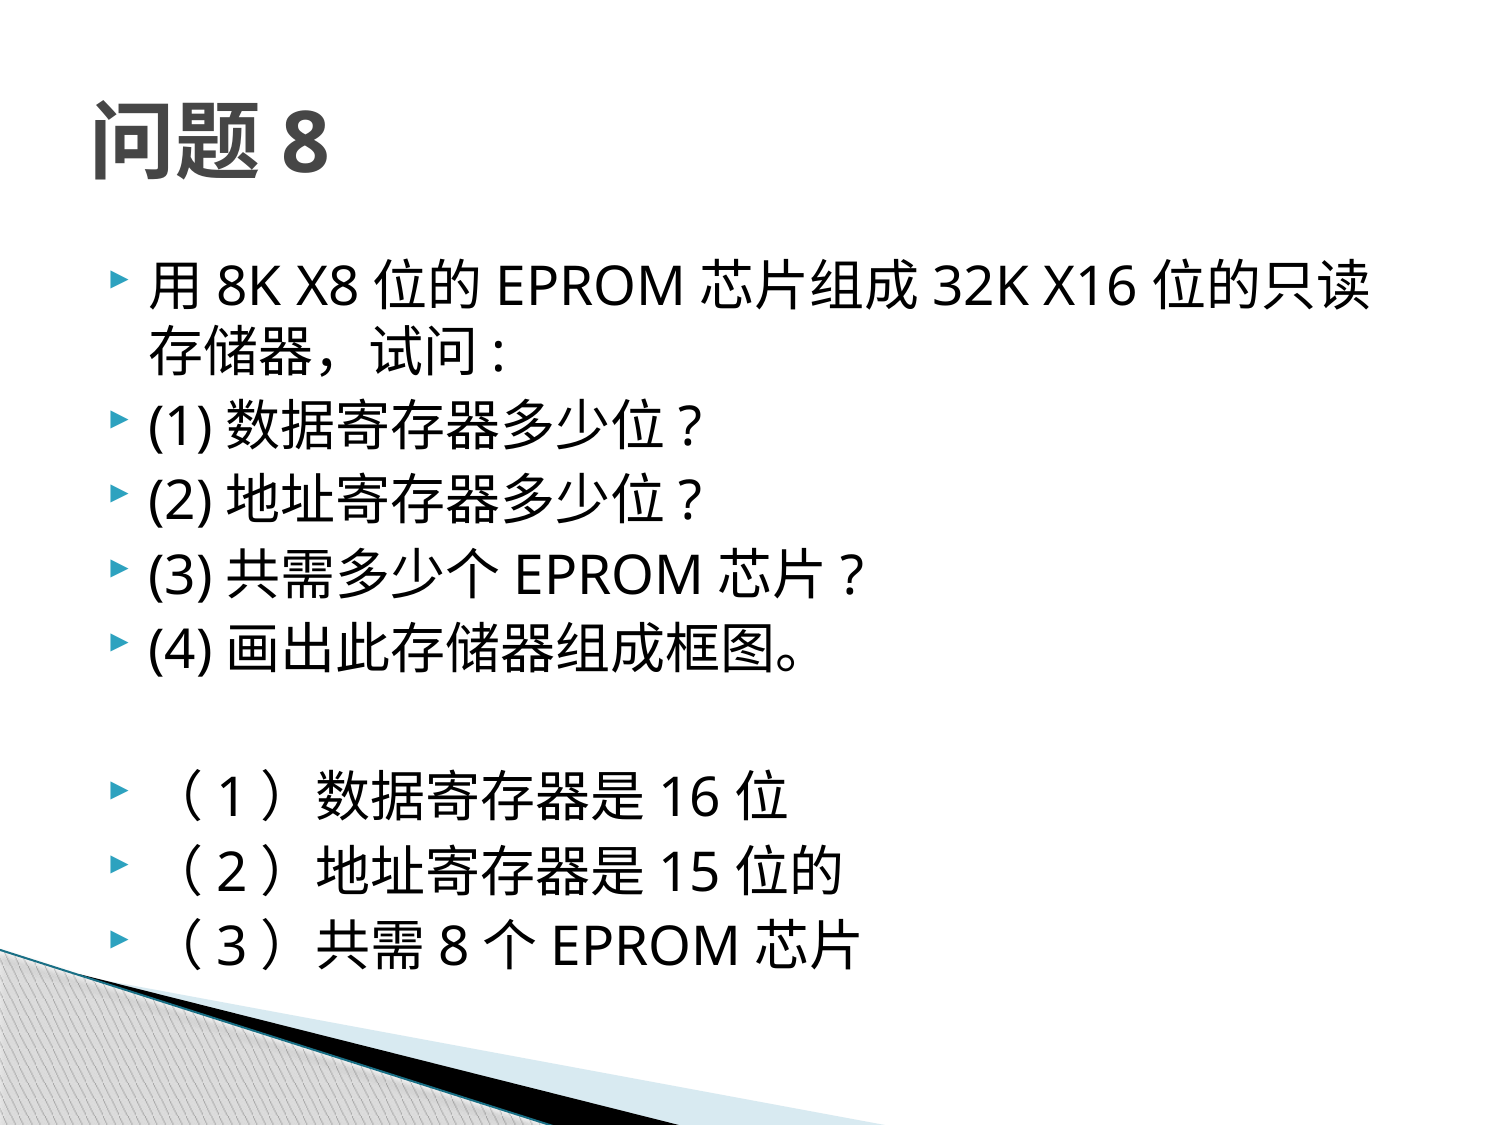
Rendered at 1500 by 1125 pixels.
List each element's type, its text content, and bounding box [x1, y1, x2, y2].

title 问题8 [75, 45, 1425, 233]
list 用8K X8位的EPROM芯片组成32K X16位的只读存储器，试问: (1)数据寄存器多少位? (2)地址寄存器多少位? (3)共需多少个EPROM芯片? (4)画出此存储器组成框图。 （1）数据寄存器是16位 （2）地址寄存器是15位的 （3）共需8个EPROM芯片 [75, 243, 1425, 986]
